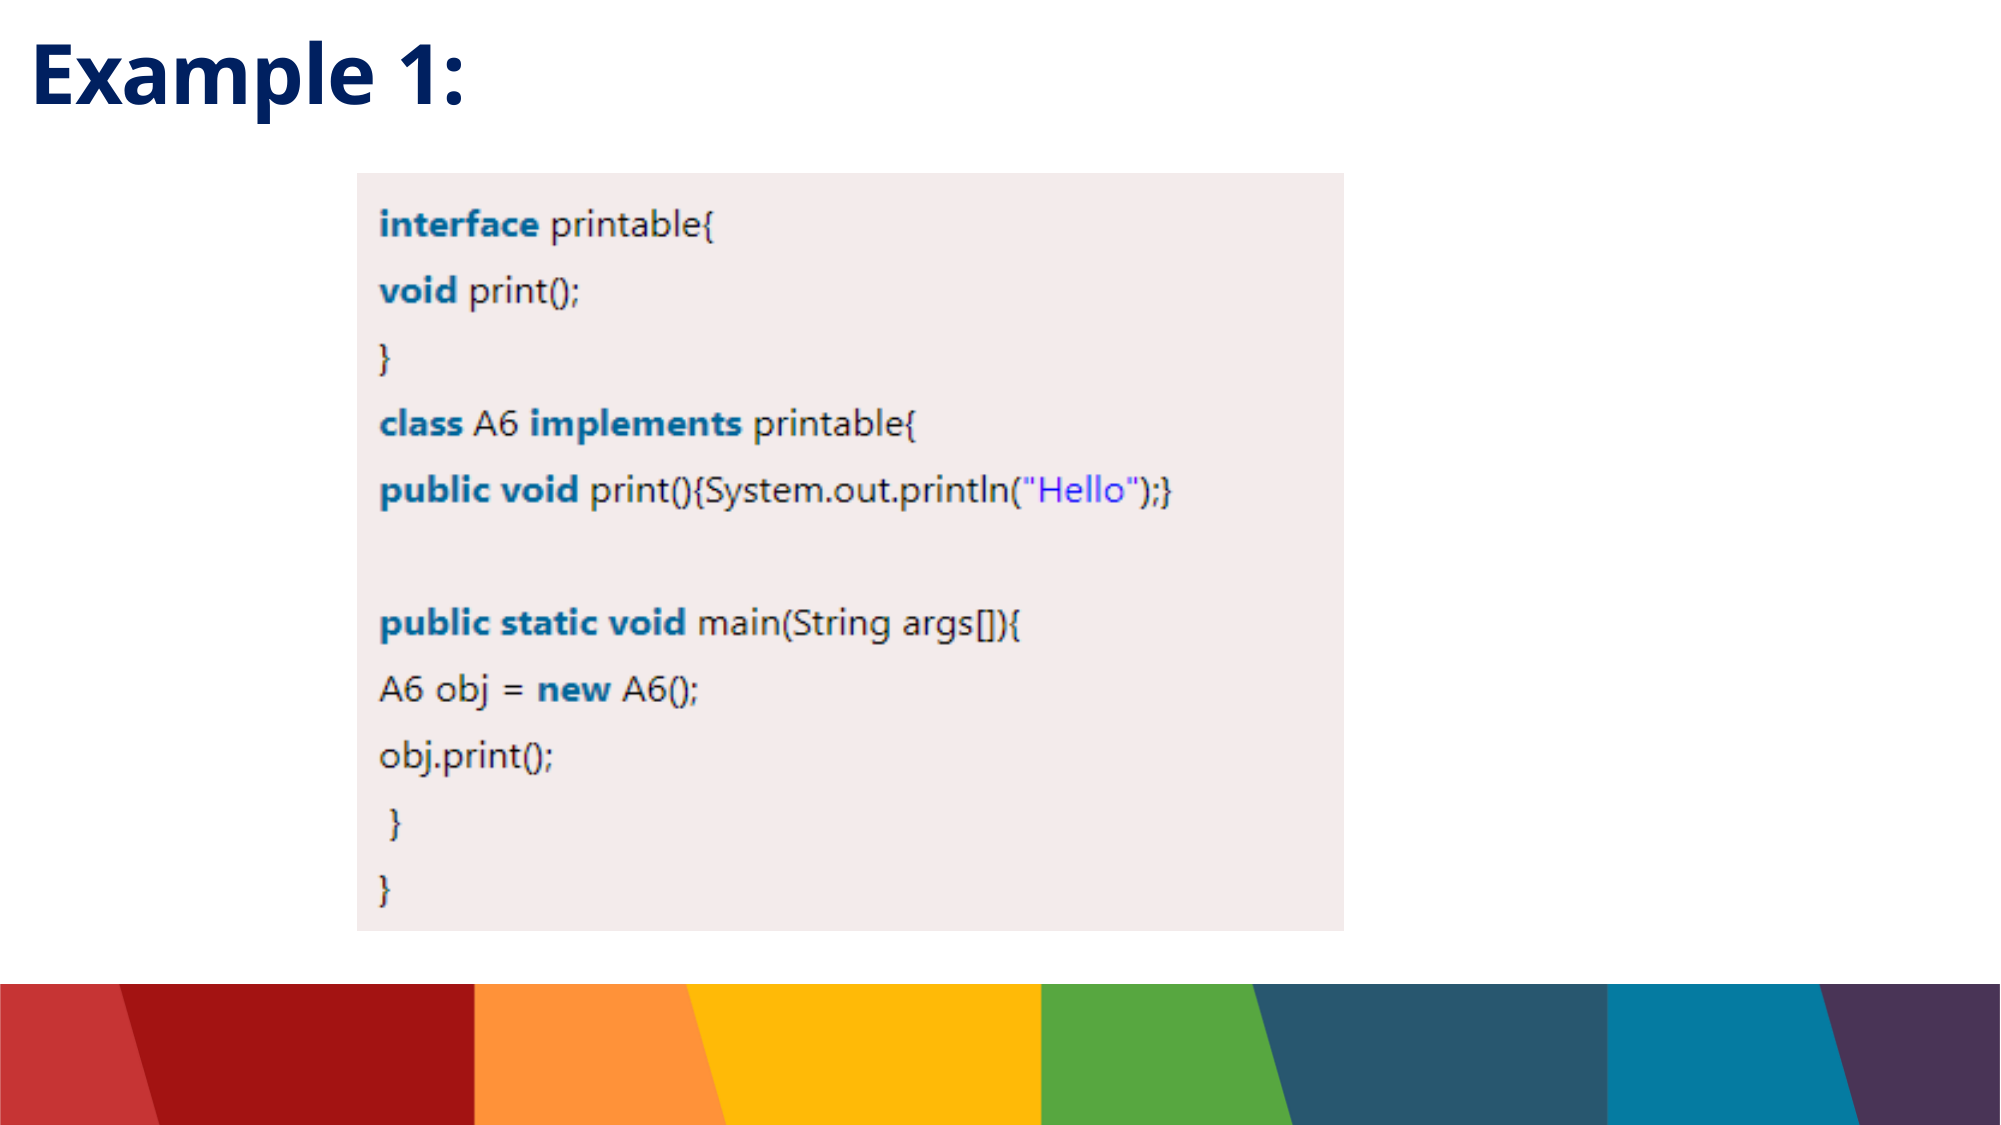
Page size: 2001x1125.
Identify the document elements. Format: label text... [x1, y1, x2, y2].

picture [357, 173, 1344, 931]
title Example 1: [29, 20, 1530, 122]
picture [0, 984, 1608, 1125]
picture [1820, 984, 2000, 1125]
